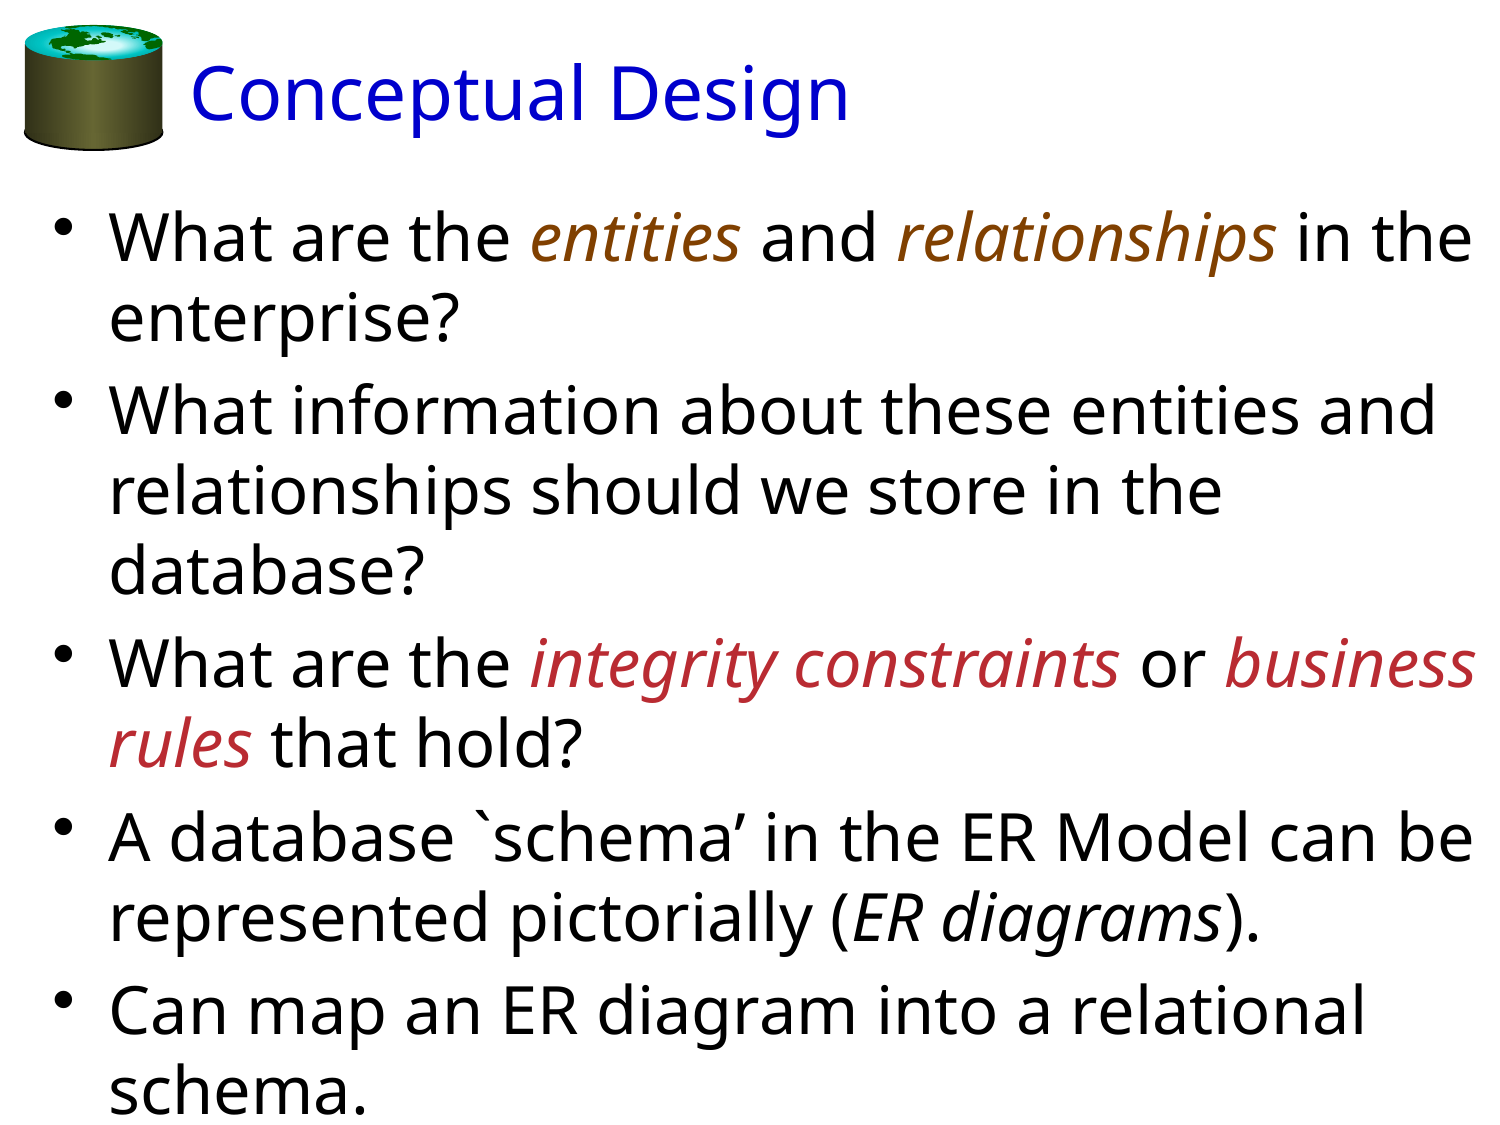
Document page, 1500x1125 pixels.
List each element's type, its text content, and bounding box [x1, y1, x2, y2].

text_box [512, 1024, 988, 1100]
footer [103, 1058, 580, 1125]
title Conceptual Design [174, 0, 1451, 182]
list What are the entities and relationships in the enterprise? What information about these entities and relationships should we store in the database? What are the integrity constraints or business rules that hold? A database `schema’ in the ER Model can be represented pictorially (ER diagrams). Can map an ER diagram into a relational schema. [37, 187, 1500, 851]
text_box [112, 1024, 425, 1100]
